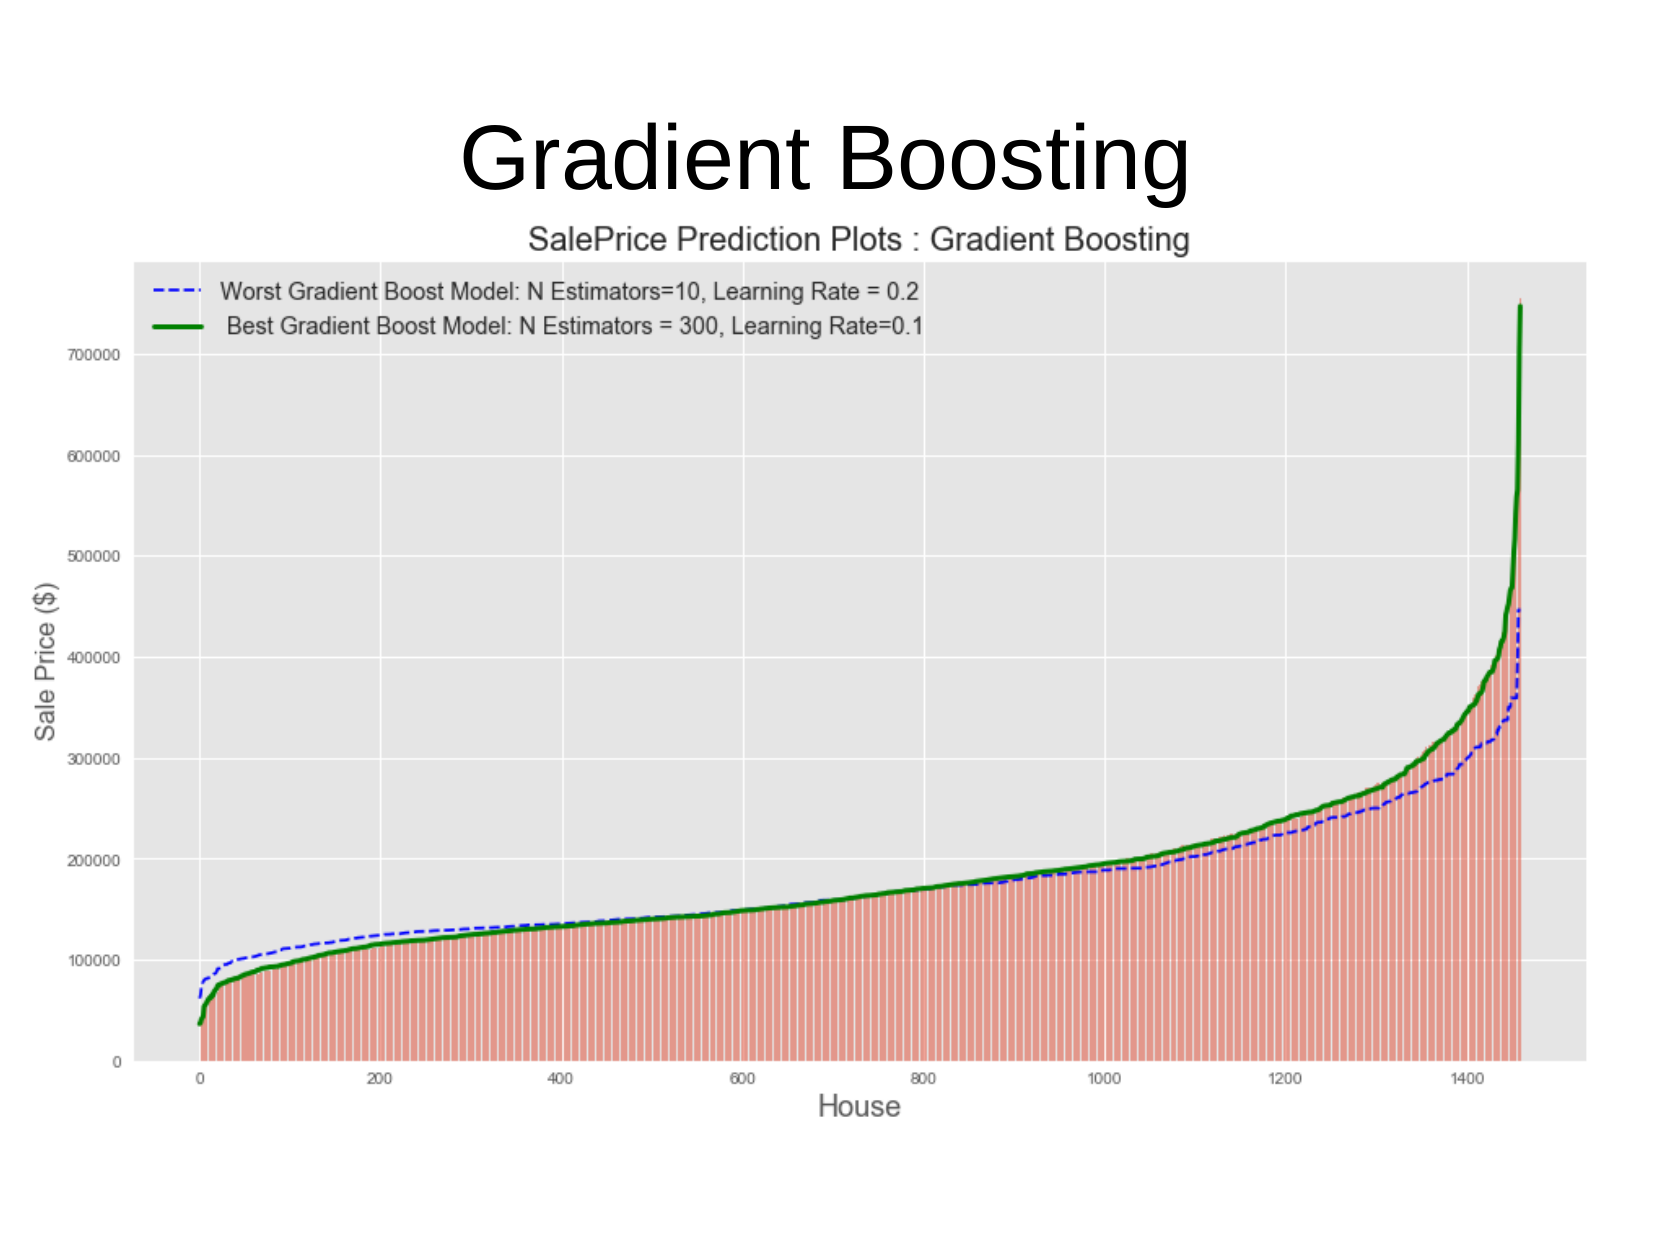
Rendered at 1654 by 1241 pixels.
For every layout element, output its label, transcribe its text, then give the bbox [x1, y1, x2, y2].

picture [21, 215, 1598, 1136]
text_box Gradient Boosting [82, 49, 1571, 213]
